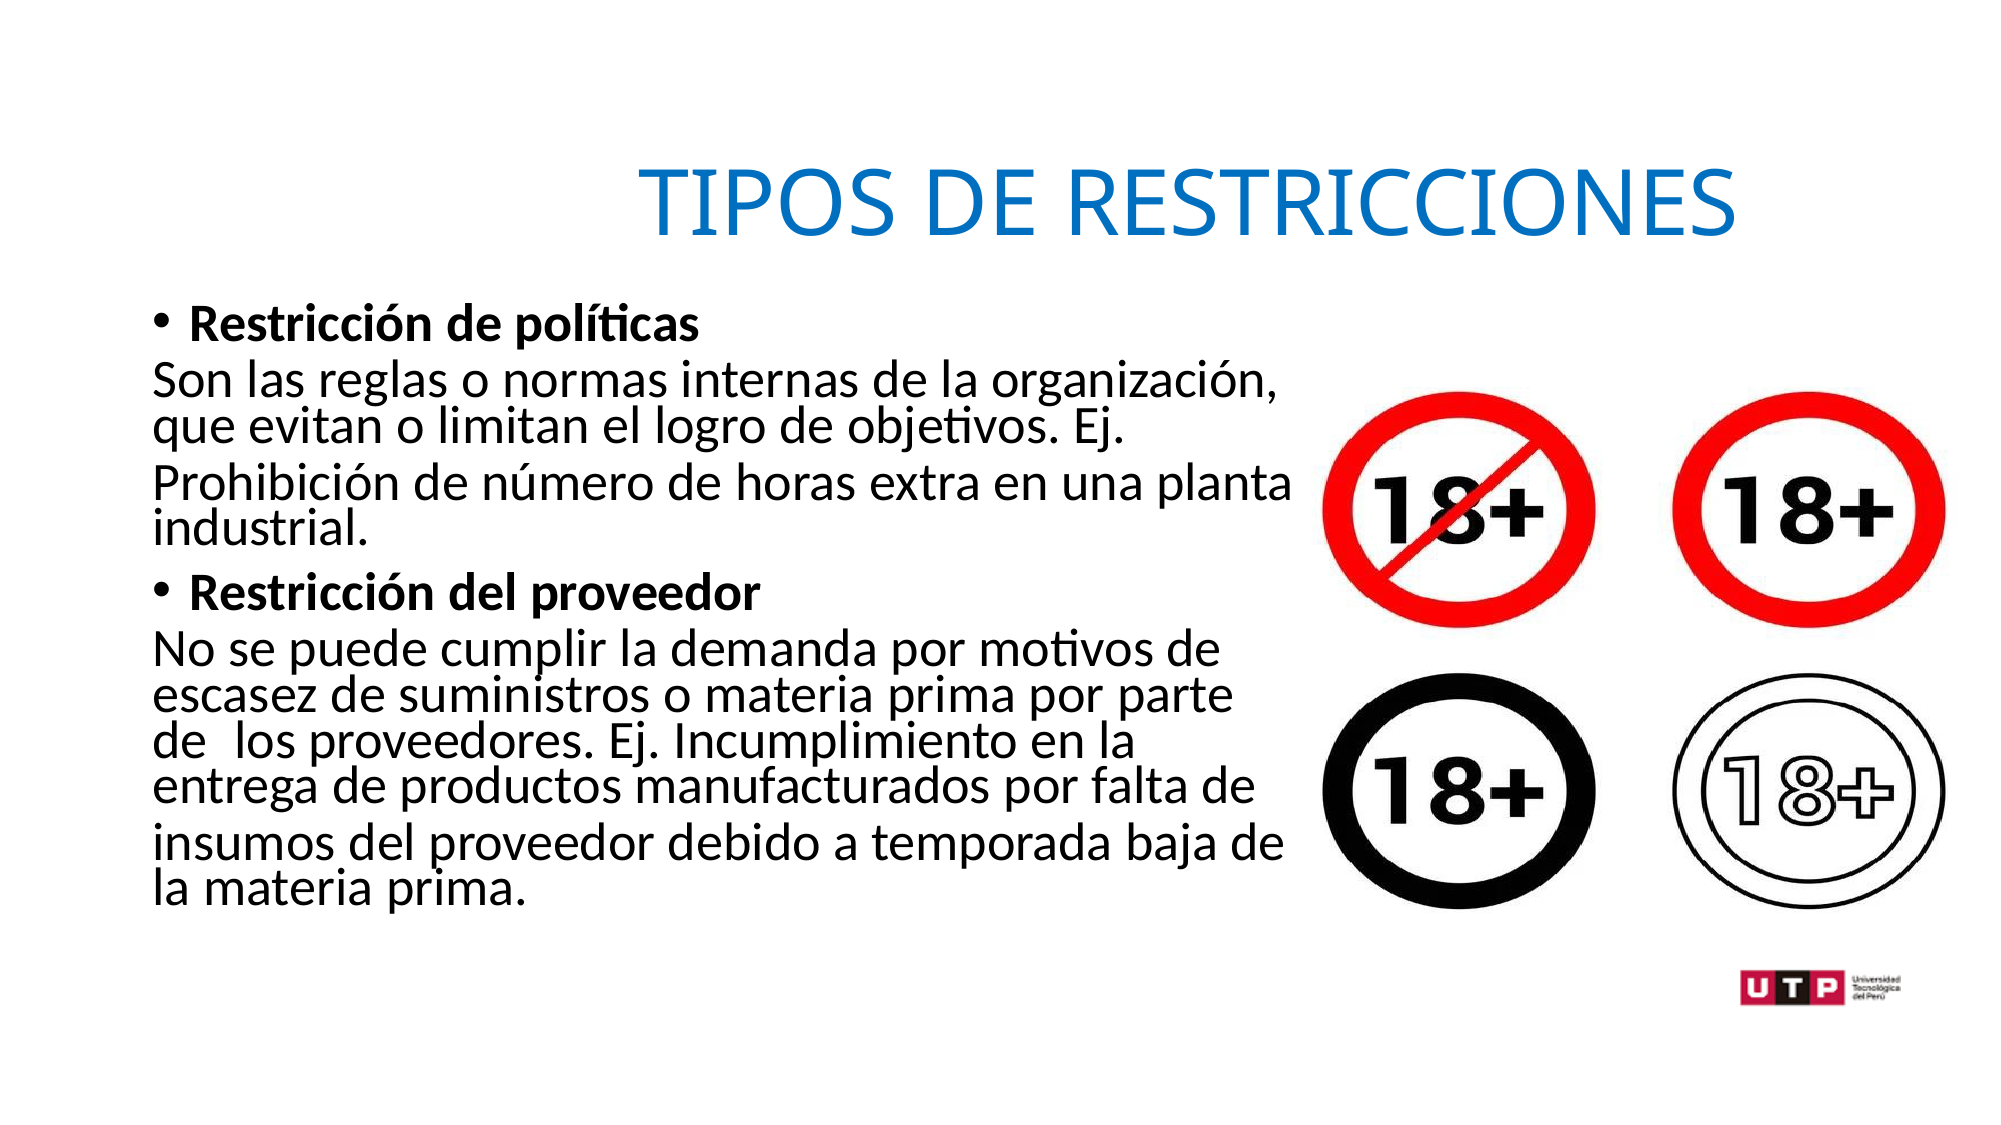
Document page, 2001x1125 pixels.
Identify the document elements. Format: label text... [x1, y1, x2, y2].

picture [1740, 969, 1901, 1007]
text_box Restricción de políticas Son las reglas o normas internas de la organización, que evitan o limitan el logro de objetivos. Ej. Prohibición de número de horas extra en una planta industrial. Restricción del proveedor No se puede cumplir la demanda por motivos de escasez de suministros o materia prima por parte de los proveedores. Ej. Incumplimiento en la entrega de productos manufacturados por falta de insumos del proveedor debido a temporada baja de la materia prima. [150, 284, 1296, 915]
title TIPOS DE RESTRICCIONES [137, 44, 1863, 294]
picture [1311, 387, 1958, 913]
